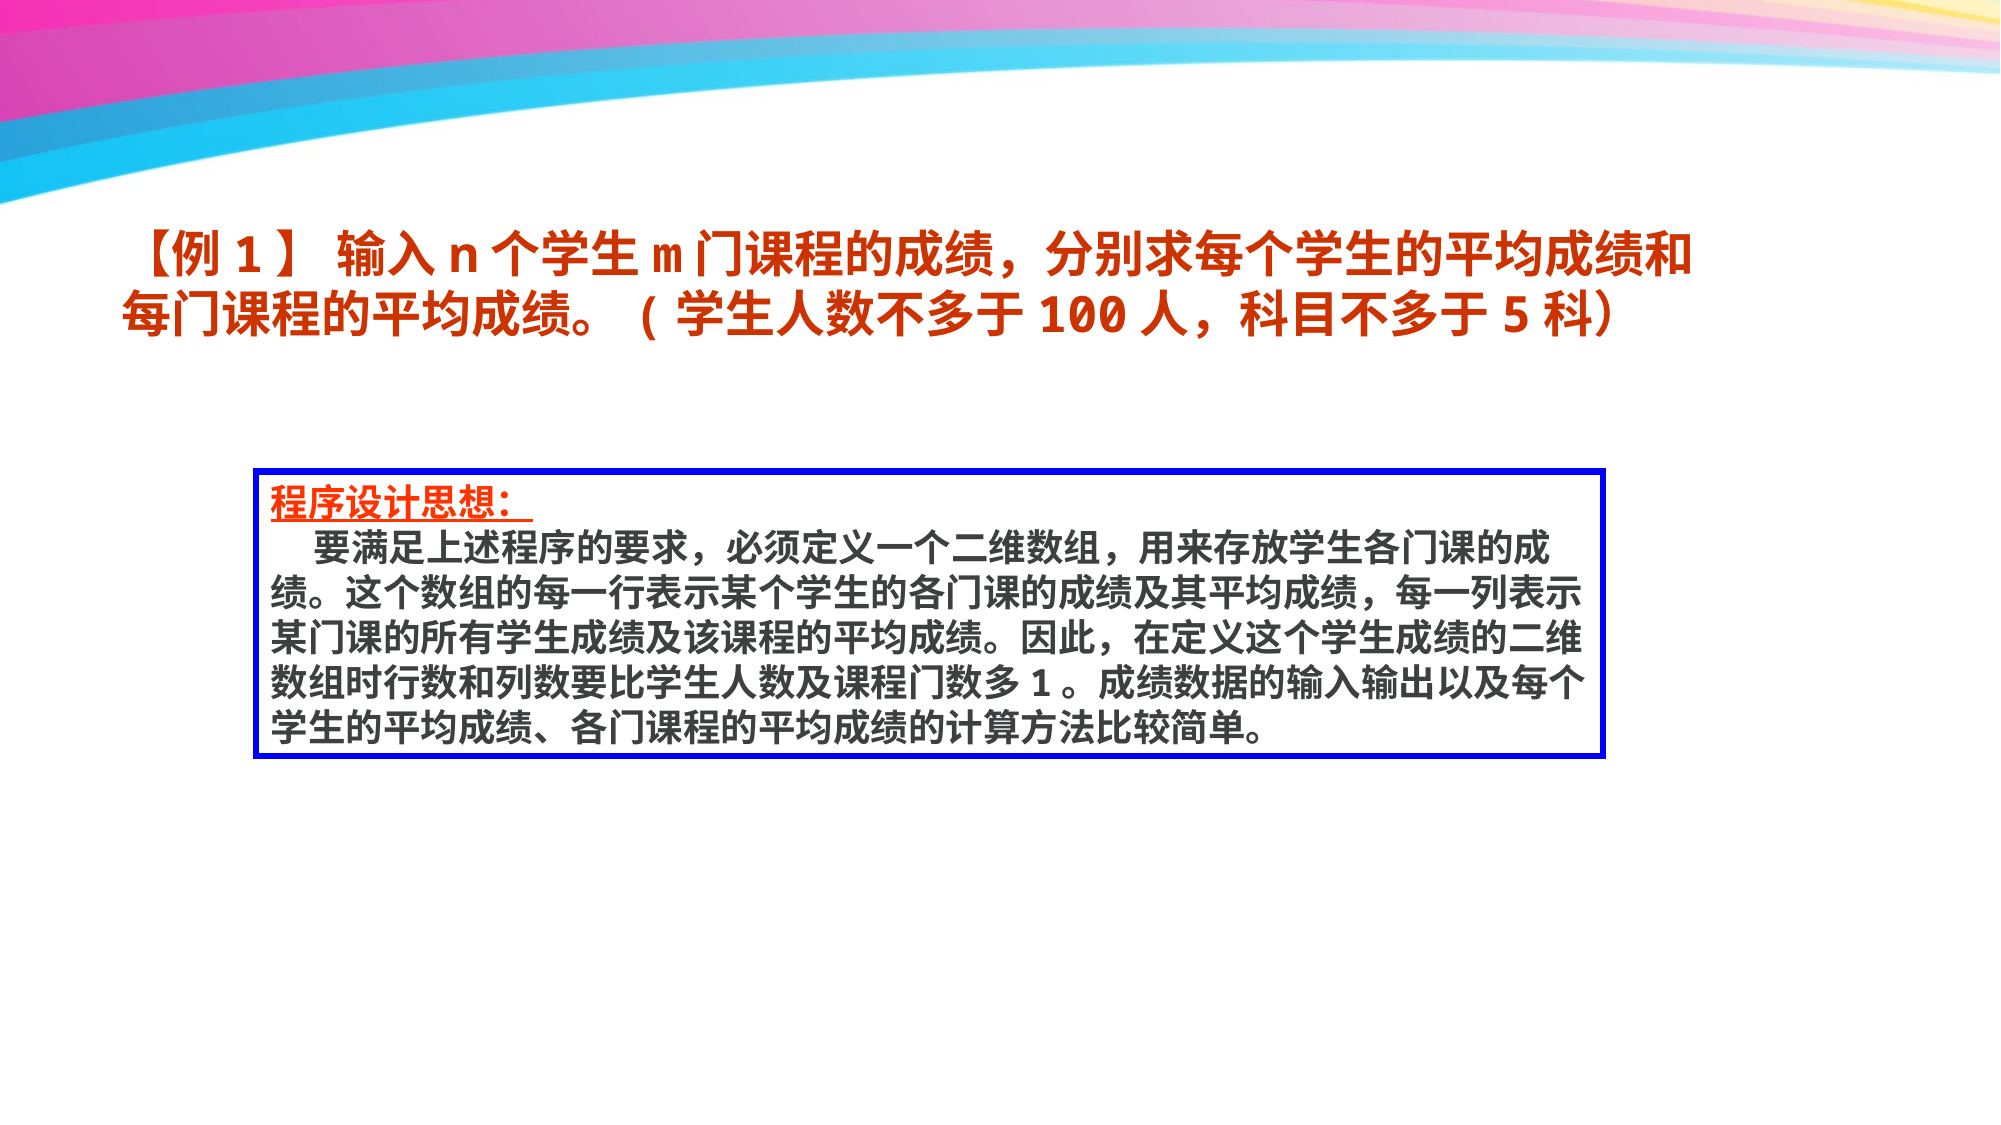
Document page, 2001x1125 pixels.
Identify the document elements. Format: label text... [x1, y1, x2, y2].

picture [0, 0, 2000, 637]
text_box 程序设计思想： 要满足上述程序的要求，必须定义一个二维数组，用来存放学生各门课的成绩。这个数组的每一行表示某个学生的各门课的成绩及其平均成绩，每一列表示某门课的所有学生成绩及该课程的平均成绩。因此，在定义这个学生成绩的二维数组时行数和列数要比学生人数及课程门数多1。成绩数据的输入输出以及每个学生的平均成绩、各门课程的平均成绩的计算方法比较简单。 [256, 471, 1603, 757]
text_box 【例1】 输入n个学生m门课程的成绩，分别求每个学生的平均成绩和每门课程的平均成绩。(学生人数不多于100人，科目不多于5科） [106, 214, 1728, 350]
